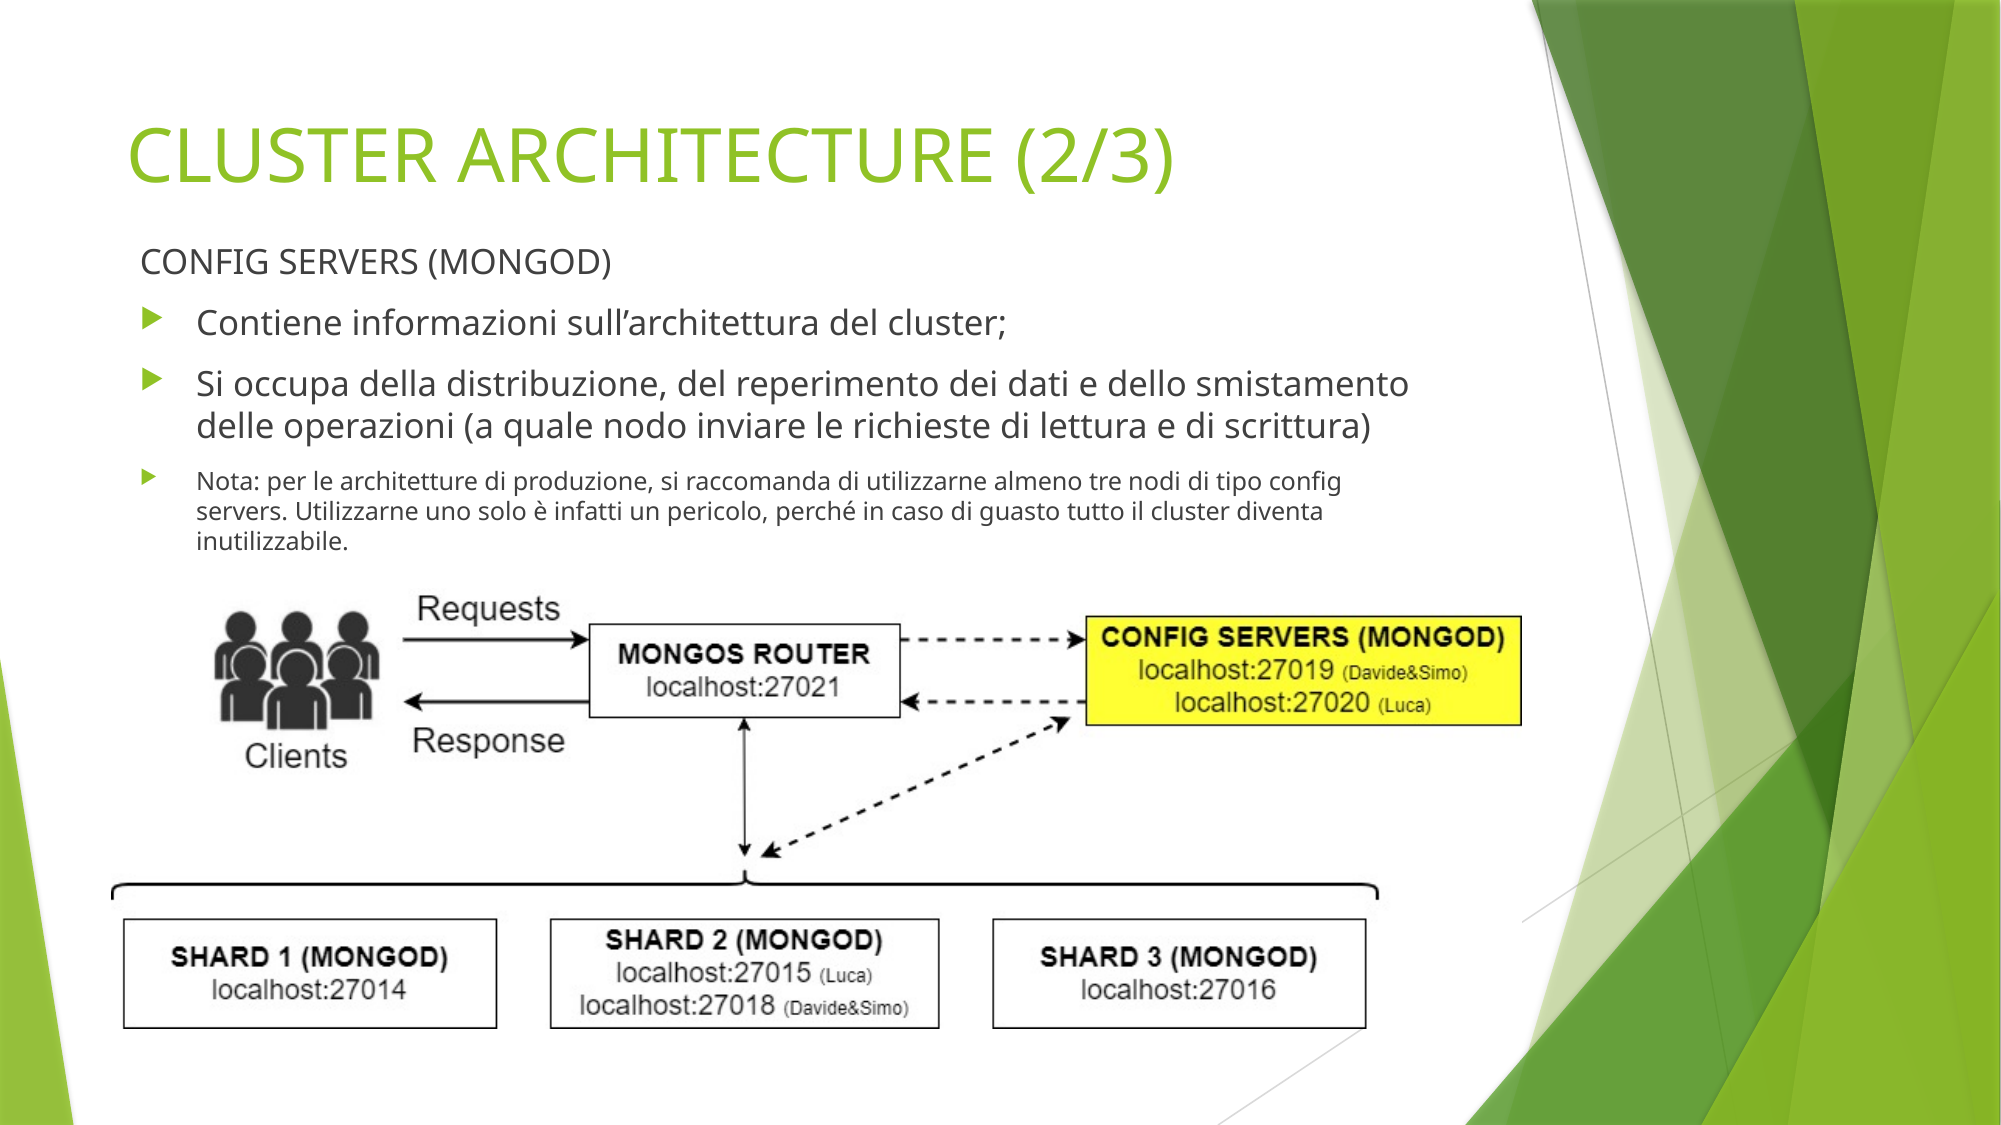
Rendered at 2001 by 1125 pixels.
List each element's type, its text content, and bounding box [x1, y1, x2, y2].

text_box CONFIG SERVERS (MONGOD) Contiene informazioni sull’architettura del cluster; Si occupa della distribuzione, del reperimento dei dati e dello smistamento delle operazioni (a quale nodo inviare le richieste di lettura e di scrittura) Nota: per le architetture di produzione, si raccomanda di utilizzarne almeno tre nodi di tipo config servers. Utilizzarne uno solo è infatti un pericolo, perché in caso di guasto tutto il cluster diventa inutilizzabile. [124, 232, 1444, 585]
title CLUSTER ARCHITECTURE (2/3) [111, 99, 1599, 317]
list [110, 587, 1522, 1030]
